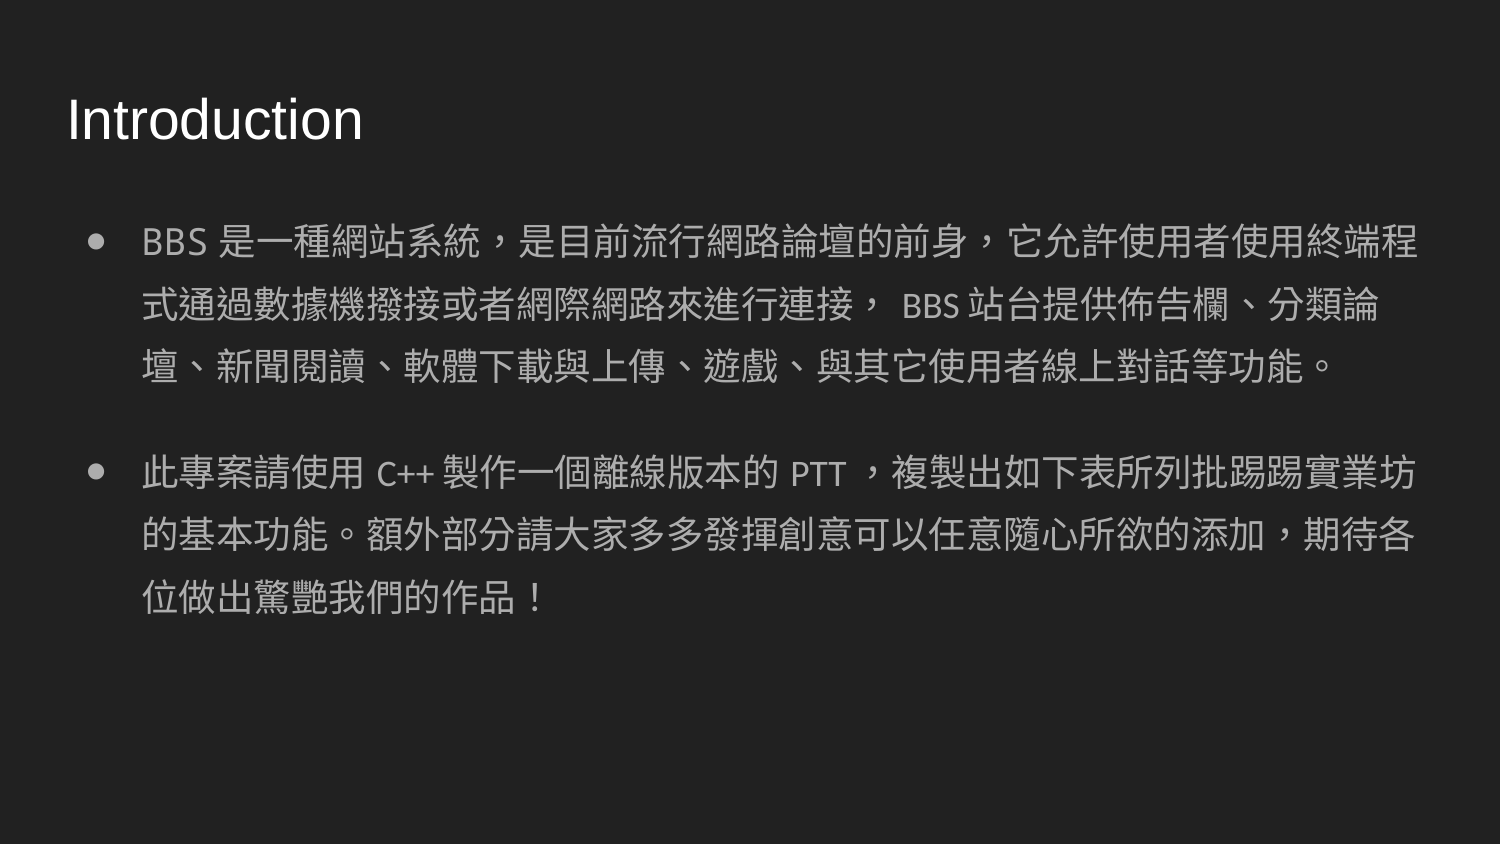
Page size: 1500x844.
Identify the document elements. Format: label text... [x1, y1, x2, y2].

list BBS是一種網站系統，是目前流行網路論壇的前身，它允許使用者使用終端程式通過數據機撥接或者網際網路來進行連接，BBS站台提供佈告欄、分類論壇、新聞閱讀、軟體下載與上傳、遊戲、與其它使用者線上對話等功能。 此專案請使用C++製作一個離線版本的PTT，複製出如下表所列批踢踢實業坊的基本功能。額外部分請大家多多發揮創意可以任意隨心所欲的添加，期待各位做出驚艷我們的作品！ [51, 189, 1449, 750]
title Introduction [51, 72, 1449, 167]
